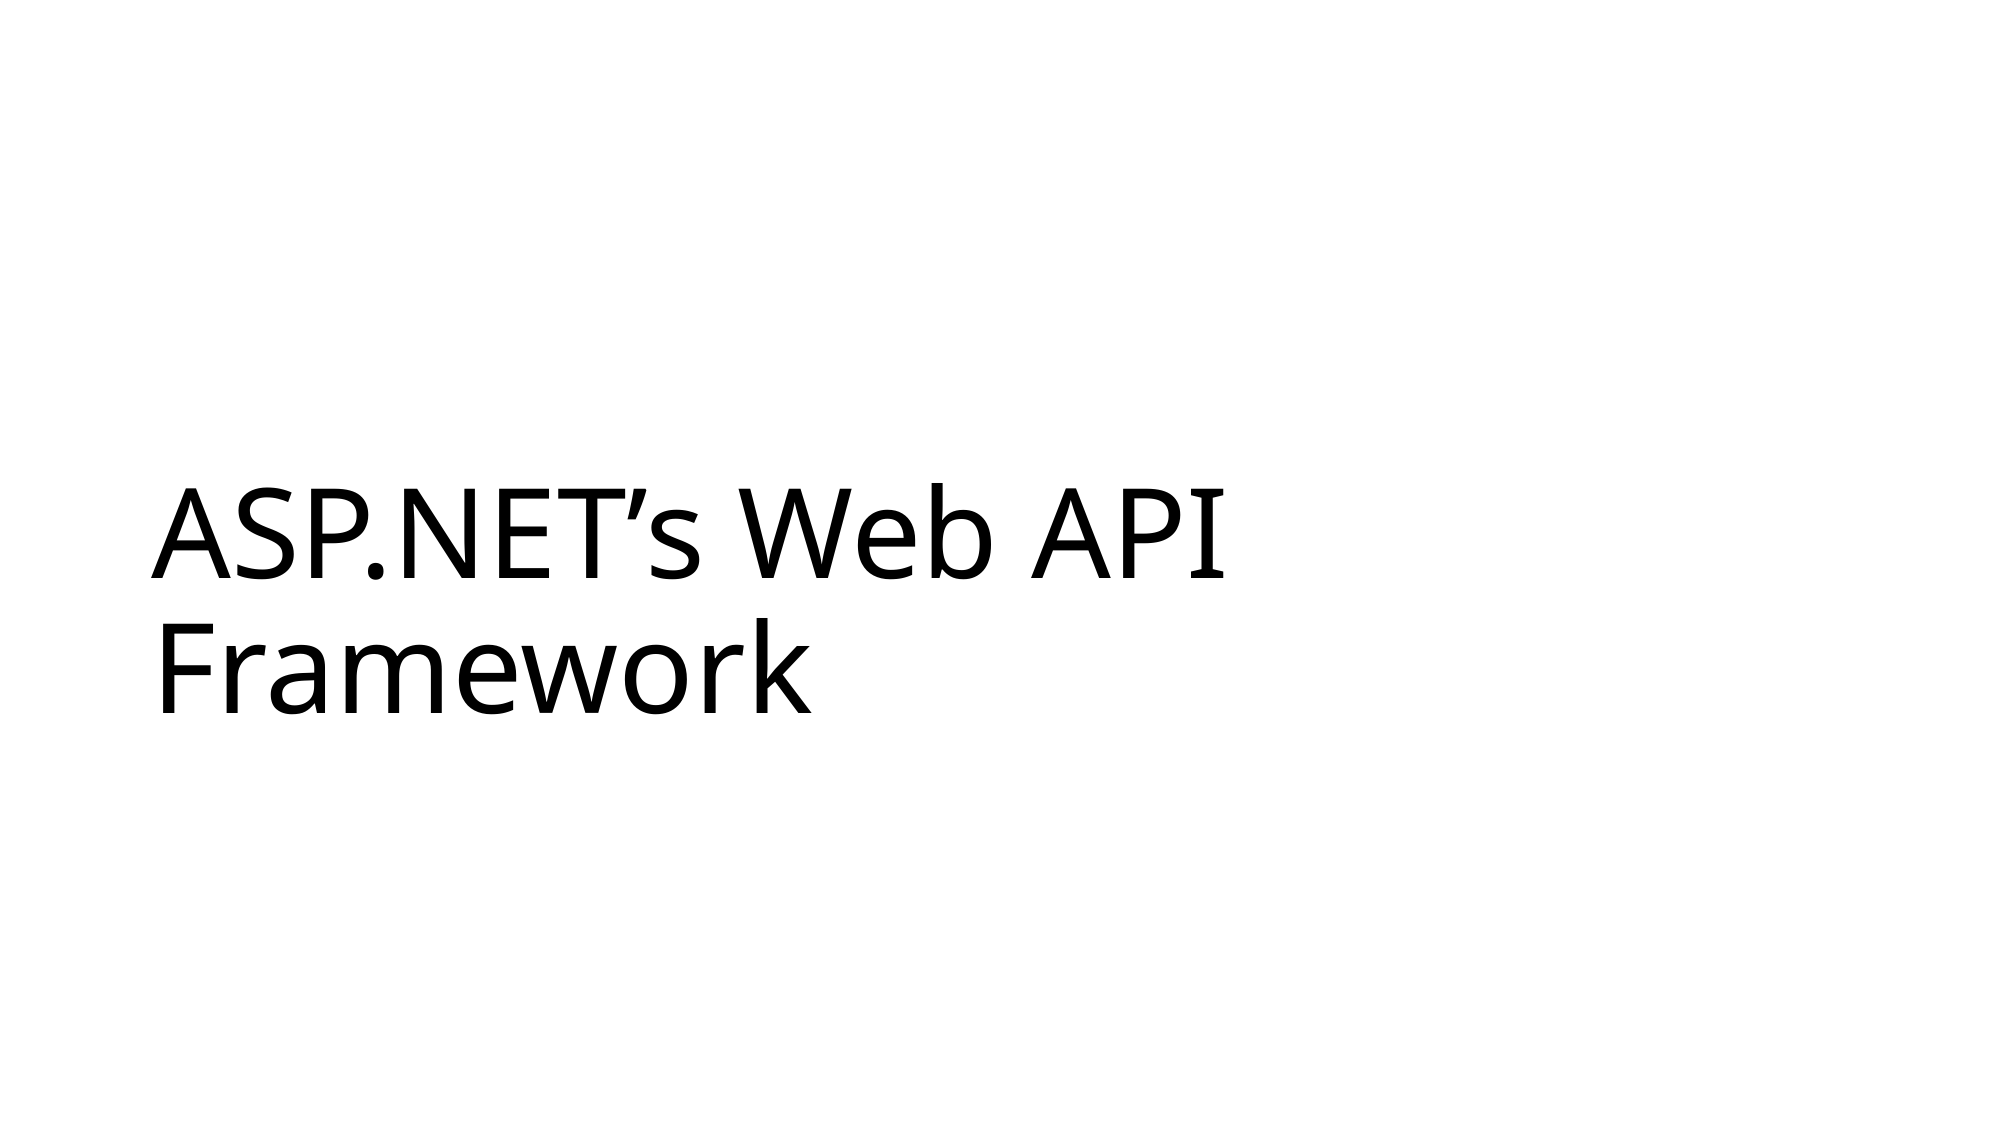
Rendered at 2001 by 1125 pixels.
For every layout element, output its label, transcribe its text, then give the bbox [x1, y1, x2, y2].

title ASP.NET’s Web API Framework [136, 280, 1862, 749]
